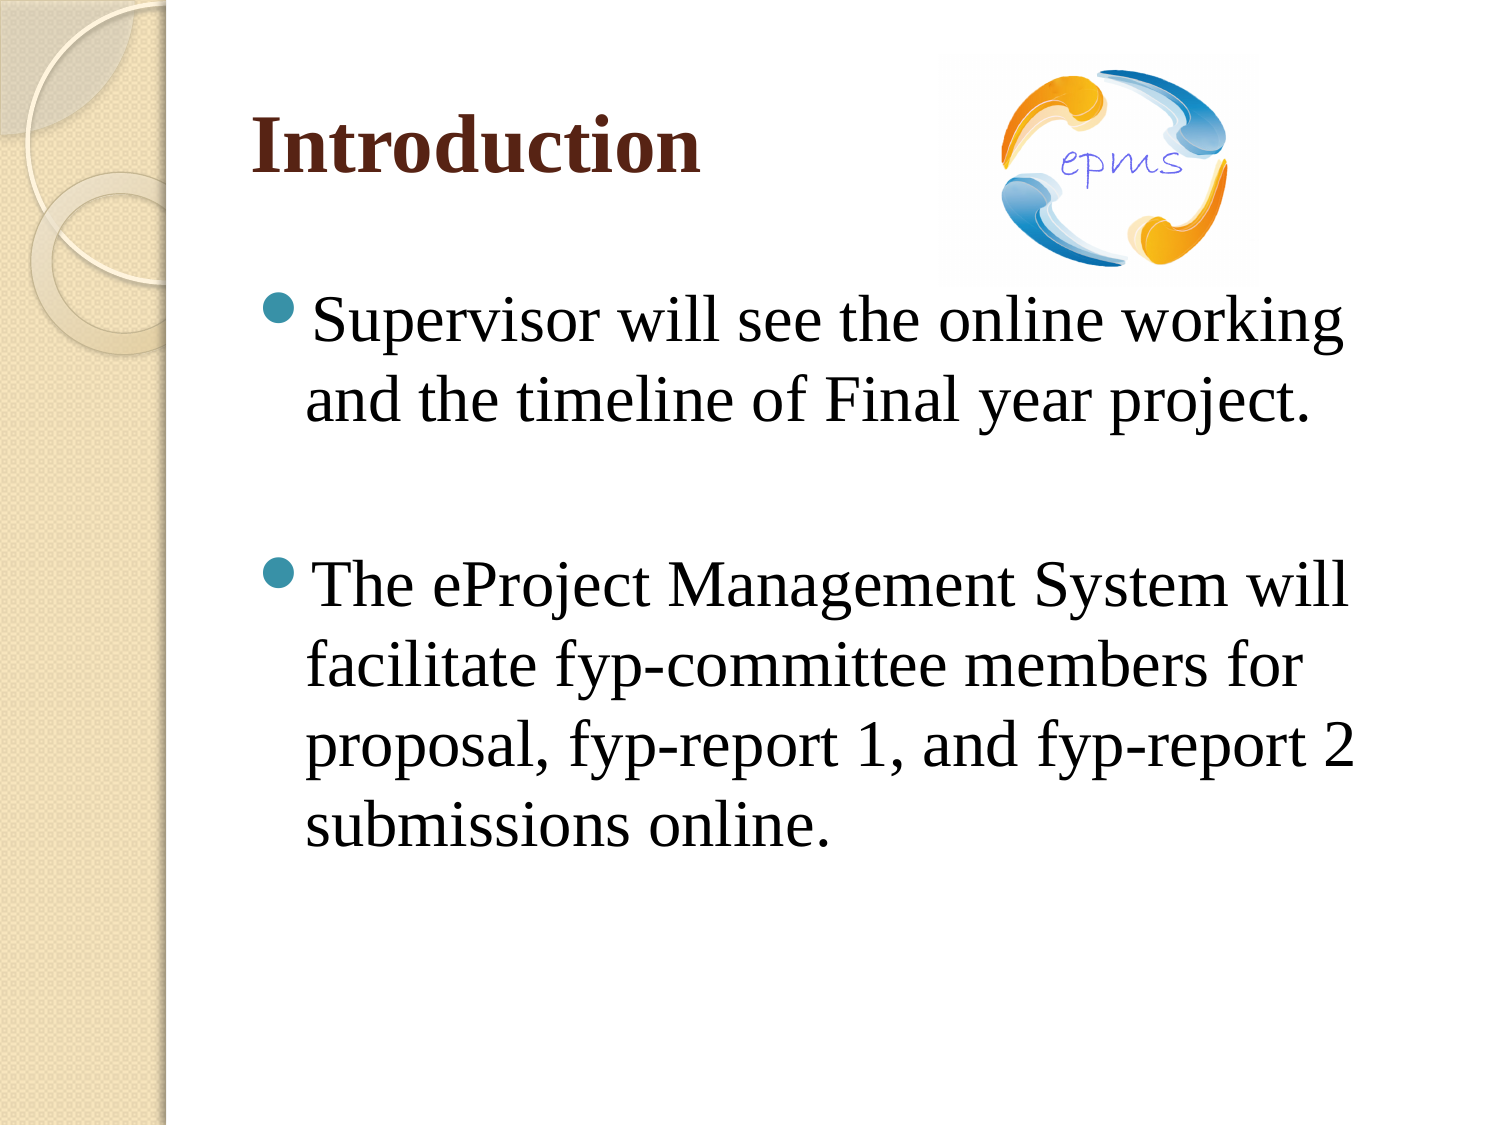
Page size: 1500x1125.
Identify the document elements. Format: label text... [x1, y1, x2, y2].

title Introduction [235, 45, 1466, 233]
picture [938, 54, 1260, 287]
list Supervisor will see the online working and the timeline of Final year project. The eProject Management System will facilitate fyp-committee members for proposal, fyp-report 1, and fyp-report 2 submissions online. [230, 267, 1461, 1055]
